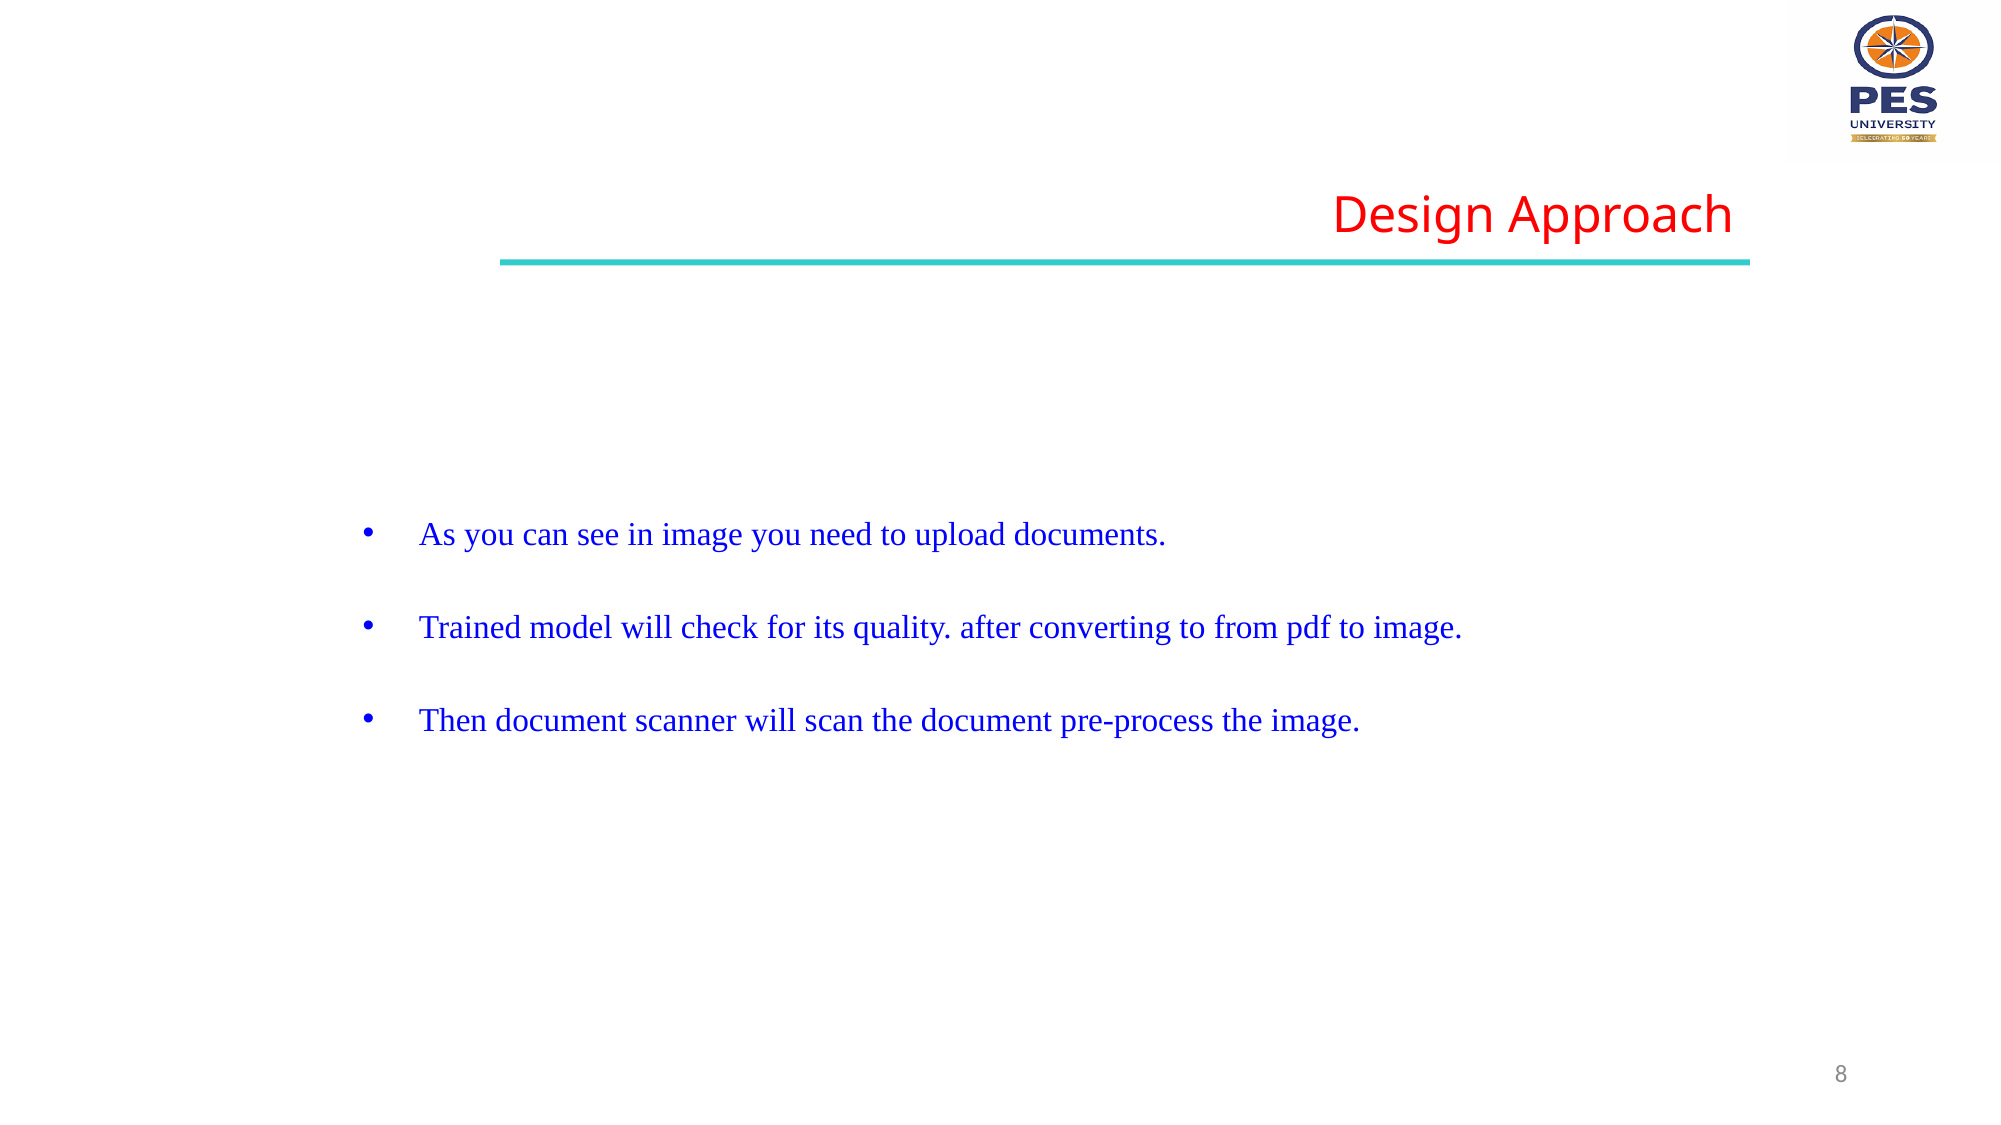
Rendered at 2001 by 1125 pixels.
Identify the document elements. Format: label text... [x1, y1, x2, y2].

picture [1787, 0, 2000, 163]
text_box As you can see in image you need to upload documents. Trained model will check for its quality. after converting to from pdf to image. Then document scanner will scan the document pre-process the image. [291, 349, 1709, 834]
slide_number 8 [1412, 1042, 1863, 1103]
text_box [500, 259, 1750, 266]
text_box Design Approach [585, 174, 1750, 264]
